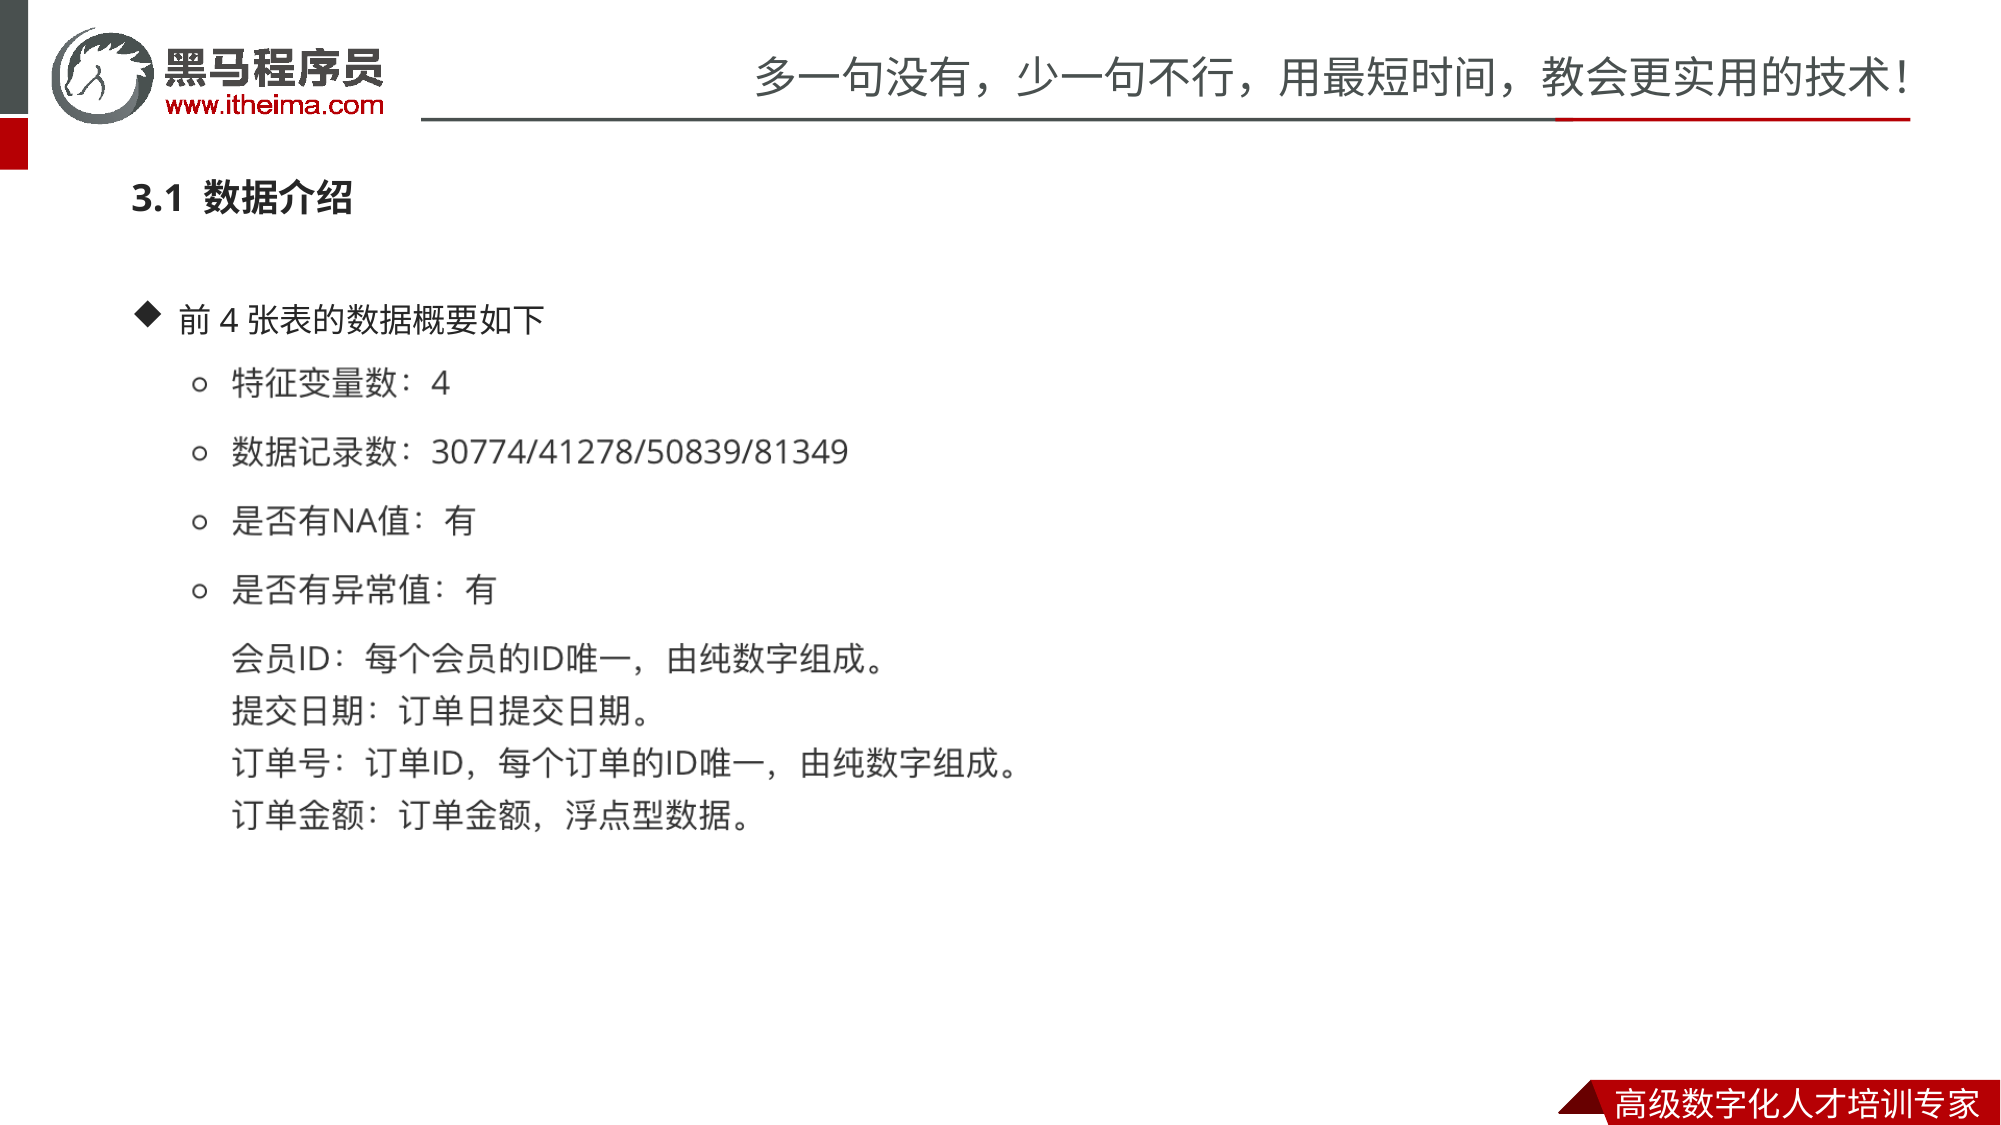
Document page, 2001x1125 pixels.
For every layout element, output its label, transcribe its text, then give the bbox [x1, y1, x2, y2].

picture [50, 26, 384, 125]
list 3.1 数据介绍 [116, 154, 1872, 239]
list 前4张表的数据概要如下 [116, 271, 1872, 964]
picture [182, 357, 1041, 854]
